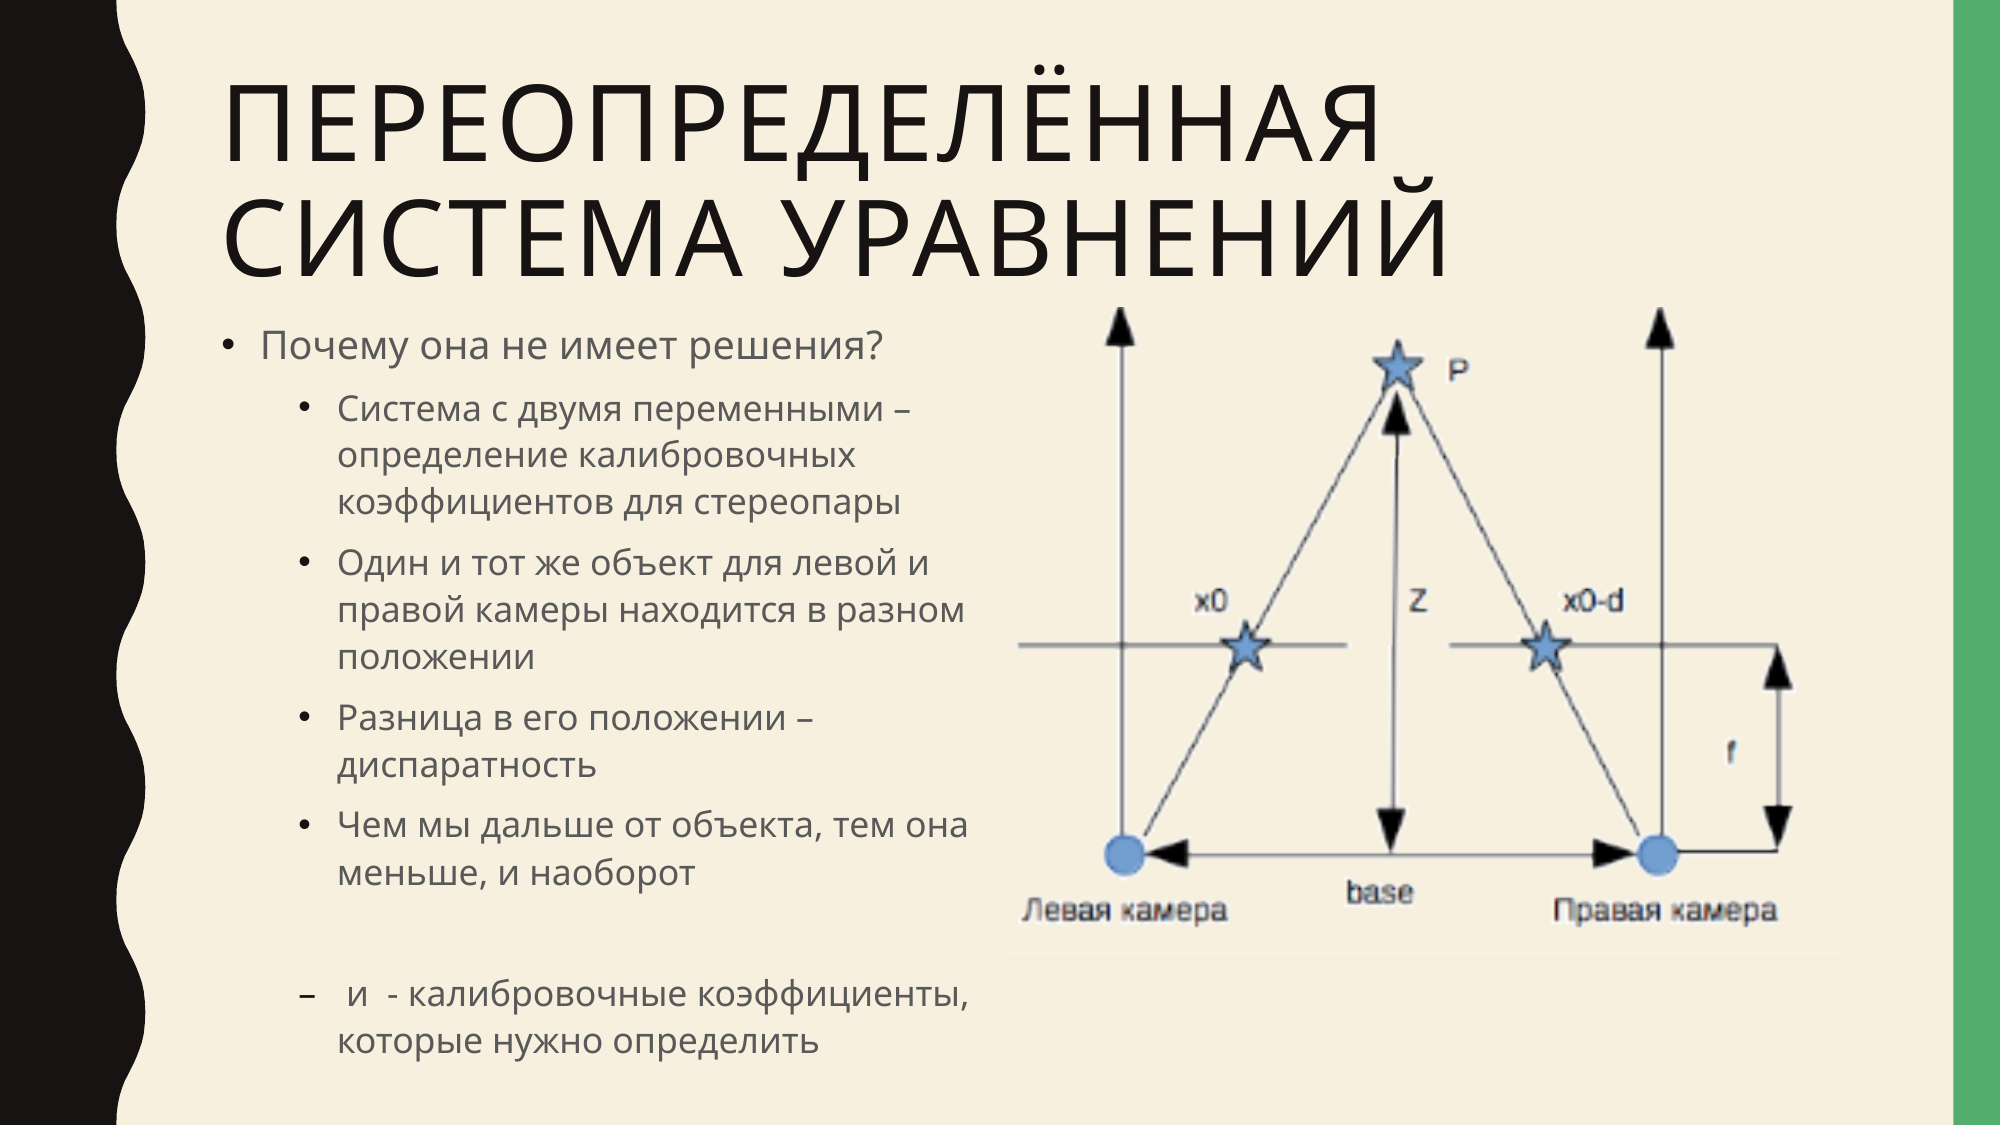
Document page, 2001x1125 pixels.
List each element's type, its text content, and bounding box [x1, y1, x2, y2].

title Переопределённая система уравнений [205, 62, 1875, 308]
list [1006, 307, 1848, 956]
